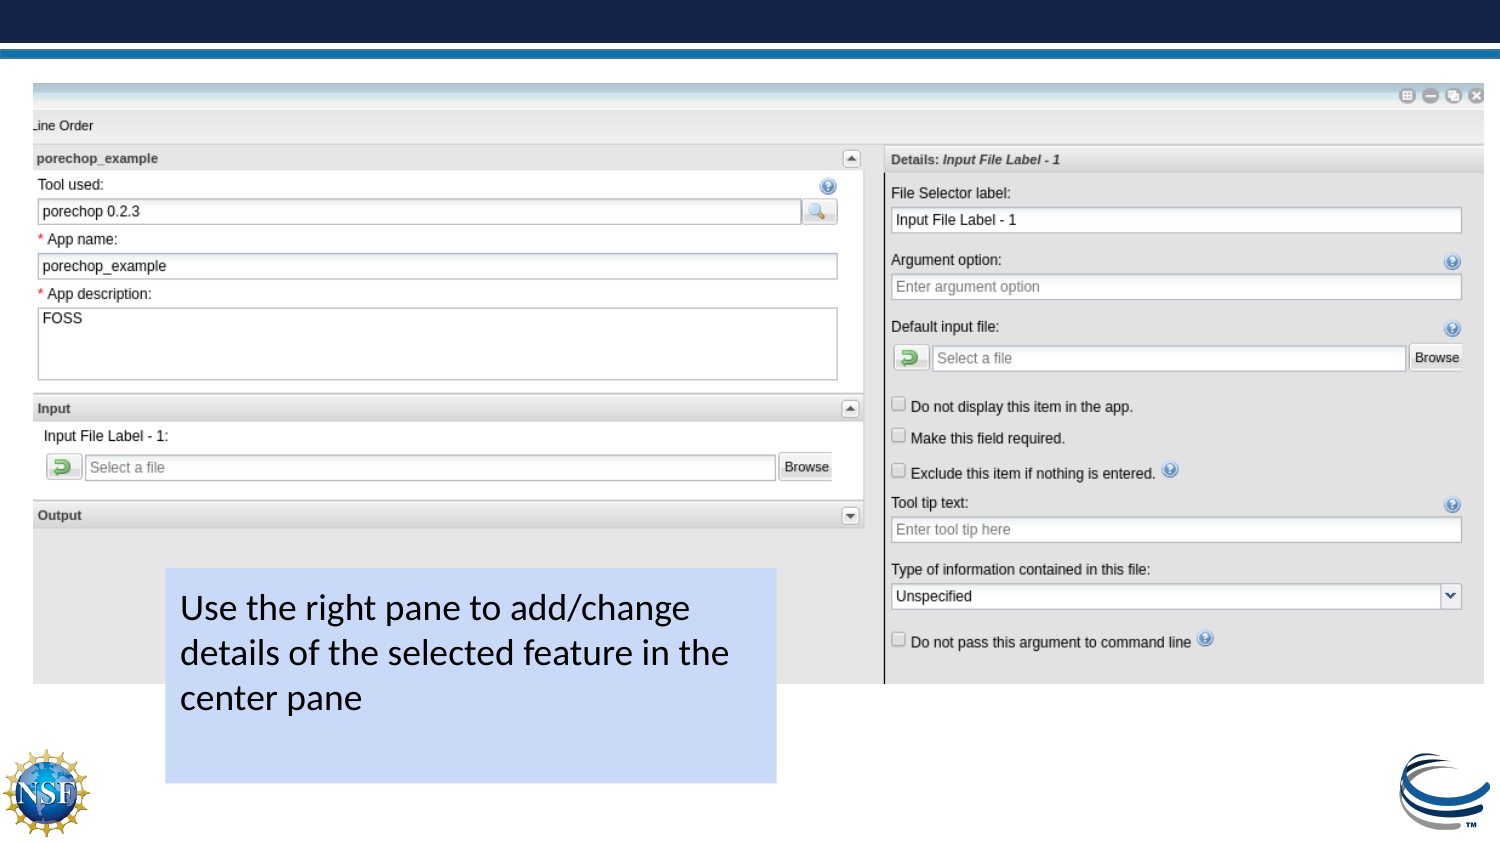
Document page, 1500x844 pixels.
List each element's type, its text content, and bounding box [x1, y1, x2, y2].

picture [1, 747, 91, 838]
text_box Use the right pane to add/change details of the selected feature in the center pane [165, 692, 777, 784]
picture [33, 83, 1484, 684]
picture [1379, 732, 1500, 844]
